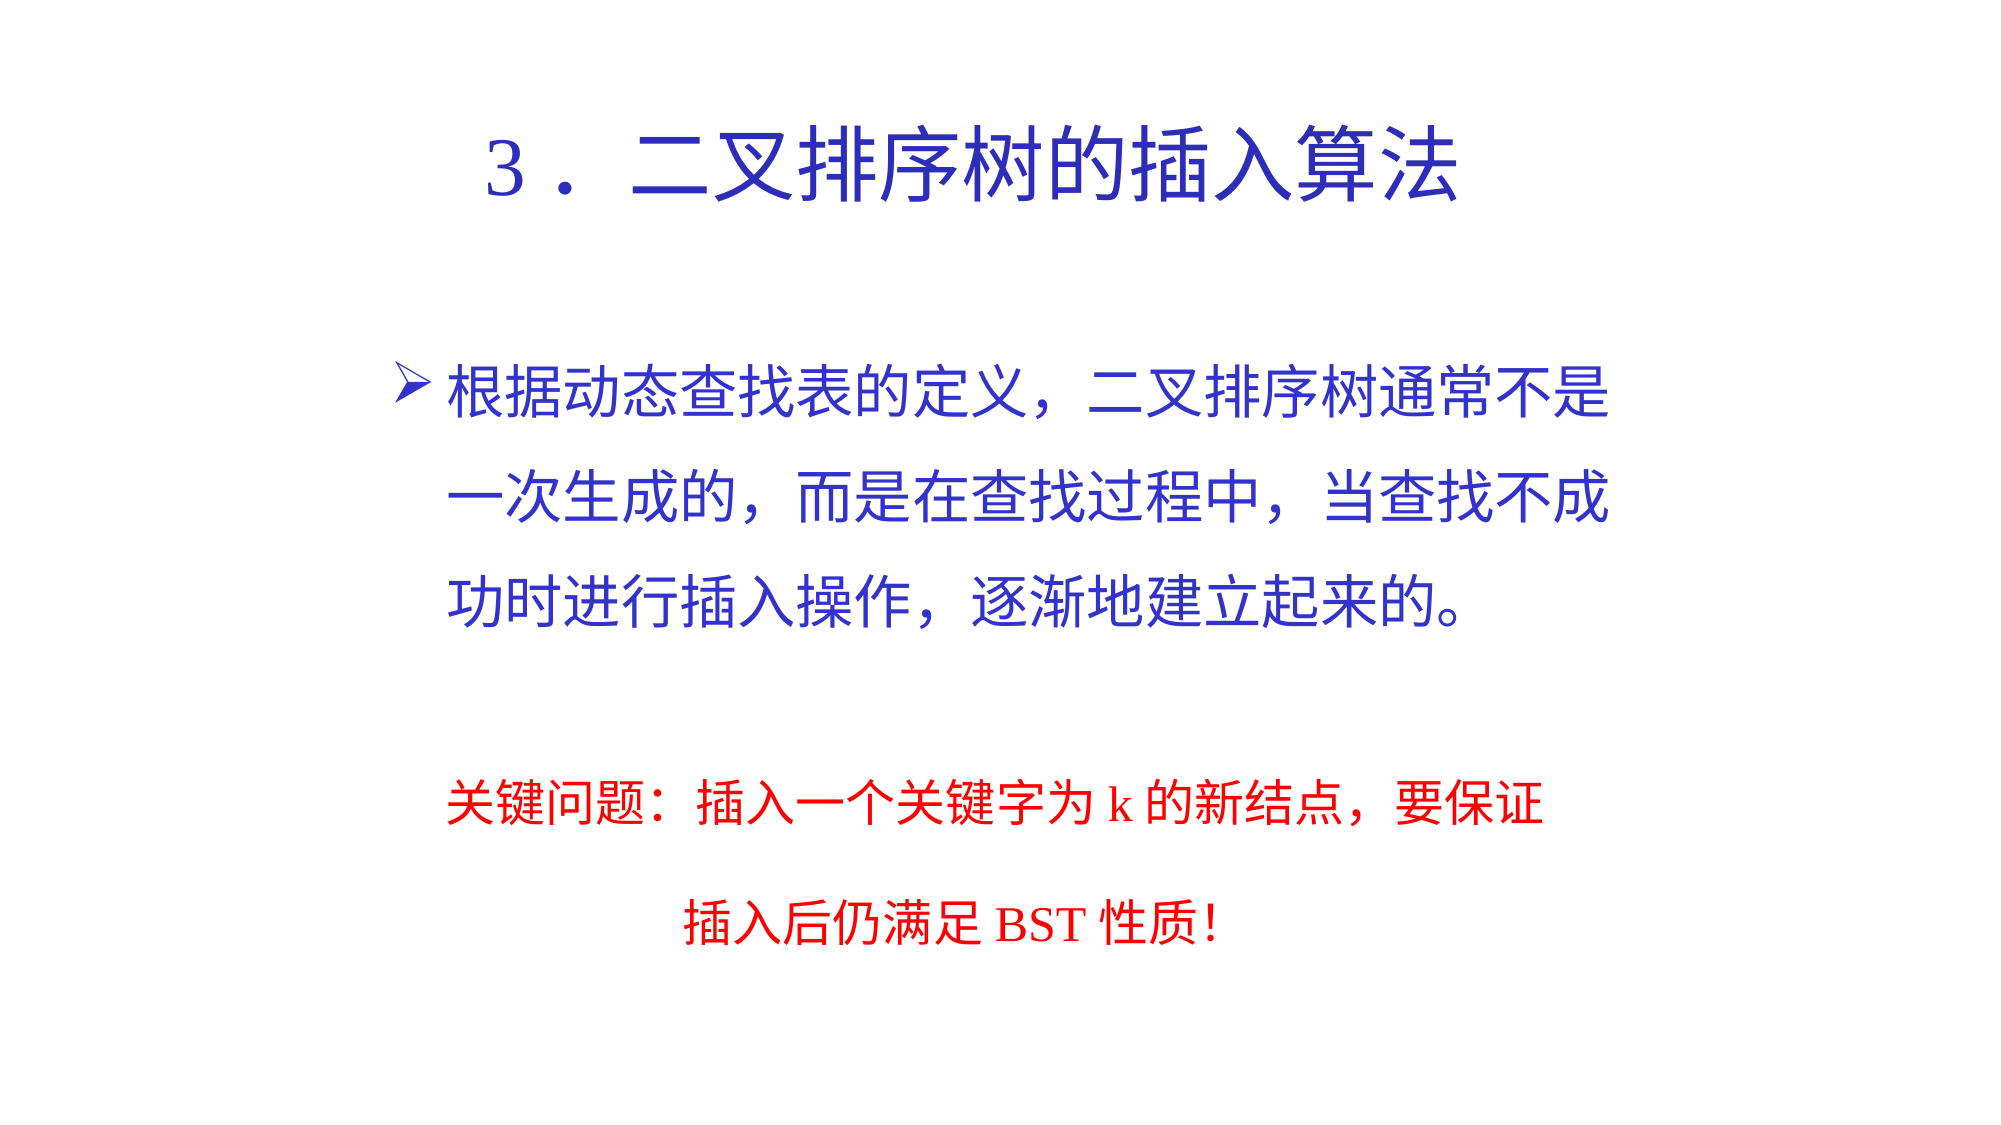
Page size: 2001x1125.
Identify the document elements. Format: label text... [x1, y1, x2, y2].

title 3．二叉排序树的插入算法 [335, 67, 1611, 256]
list 根据动态查找表的定义，二叉排序树通常不是一次生成的，而是在查找过程中，当查找不成功时进行插入操作，逐渐地建立起来的。 [375, 312, 1650, 659]
text_box 关键问题：插入一个关键字为k的新结点，要保证 插入后仍满足BST性质！ [431, 763, 1569, 959]
